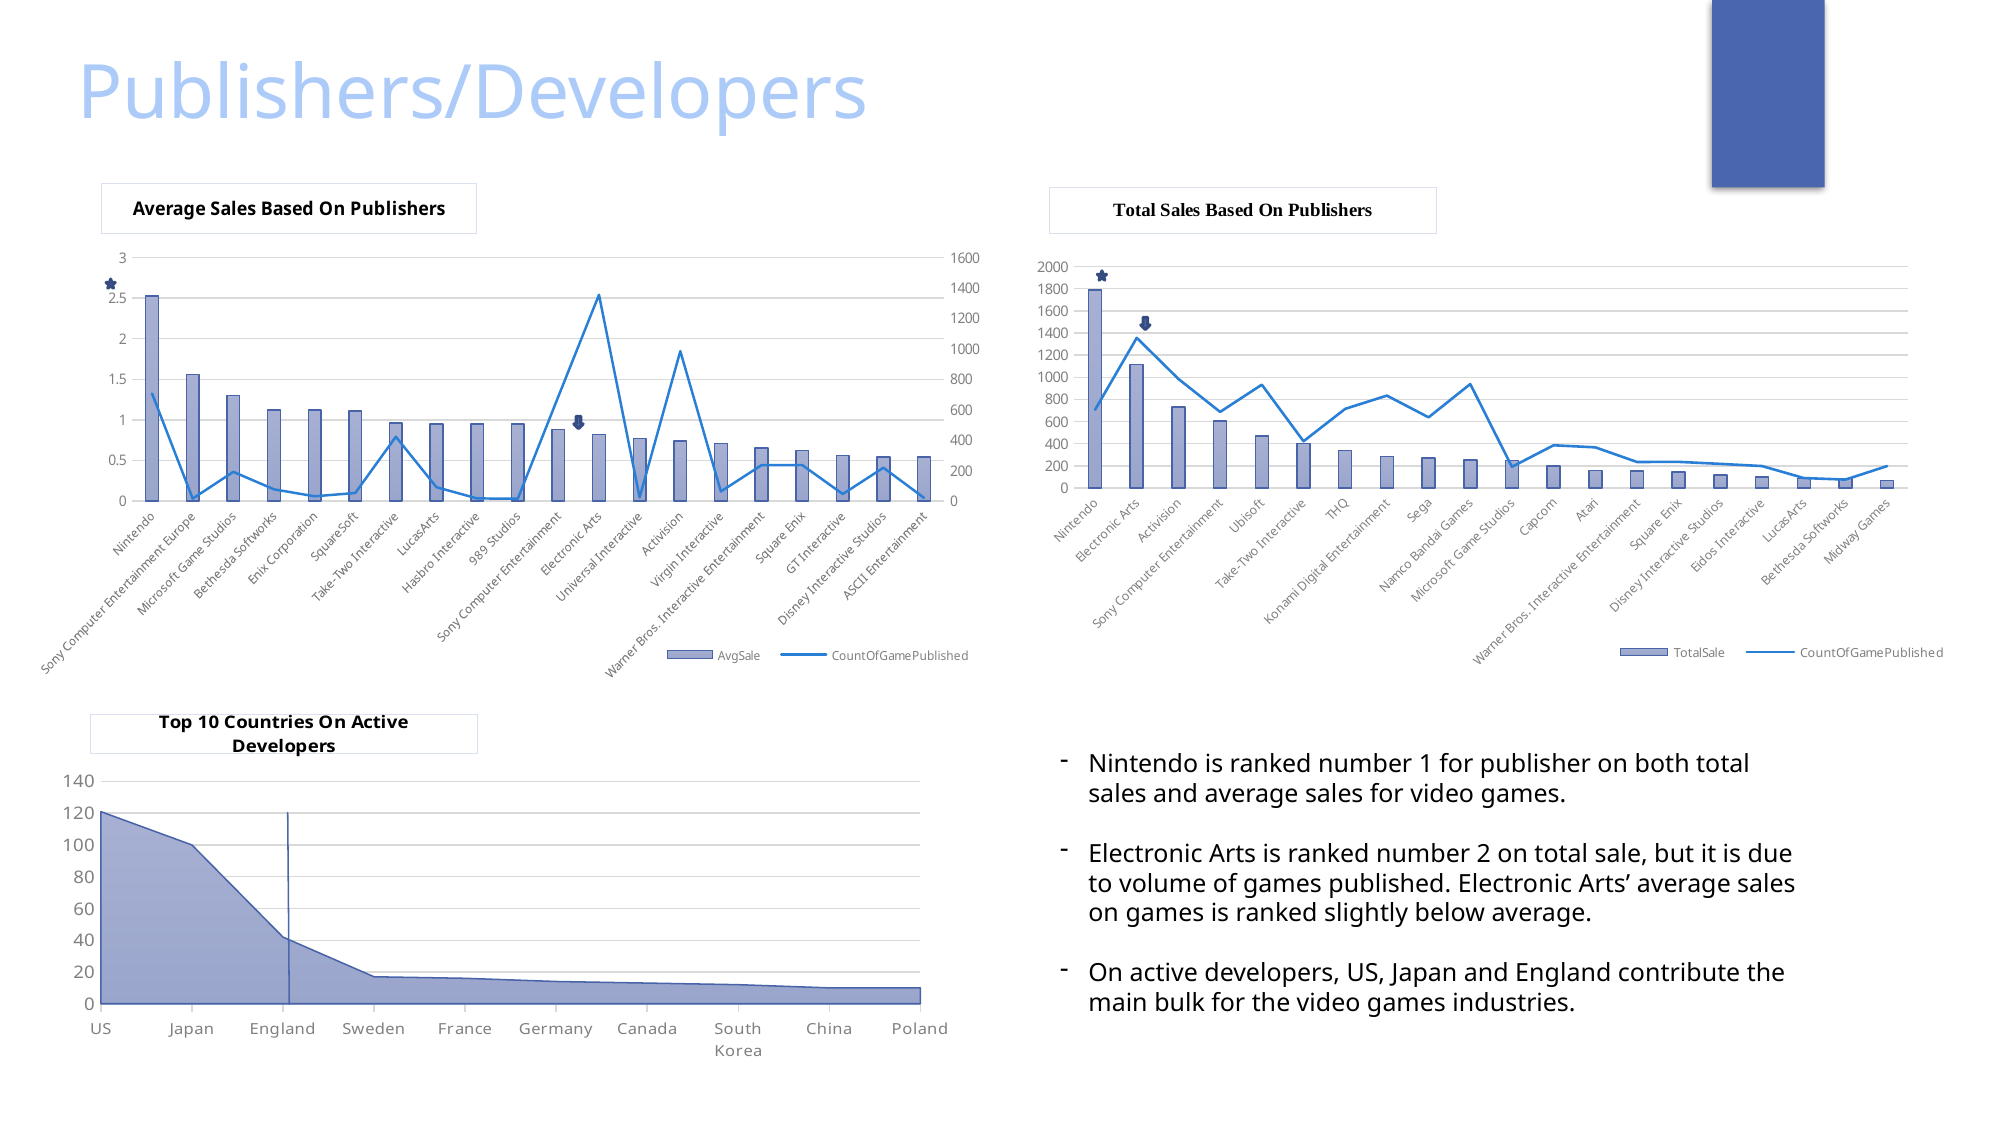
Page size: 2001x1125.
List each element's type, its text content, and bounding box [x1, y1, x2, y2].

text_box Publishers/Developers [62, 35, 1511, 152]
chart [62, 714, 950, 1061]
chart [1032, 187, 1976, 680]
chart [36, 183, 995, 684]
text_box Nintendo is ranked number 1 for publisher on both total sales and average sales for video games. Electronic Arts is ranked number 2 on total sale, but it is due to volume of games published. Electronic Arts’ average sales on games is ranked slightly below average. On active developers, US, Japan and England contribute the main bulk for the video games industries. [1045, 739, 1817, 1025]
